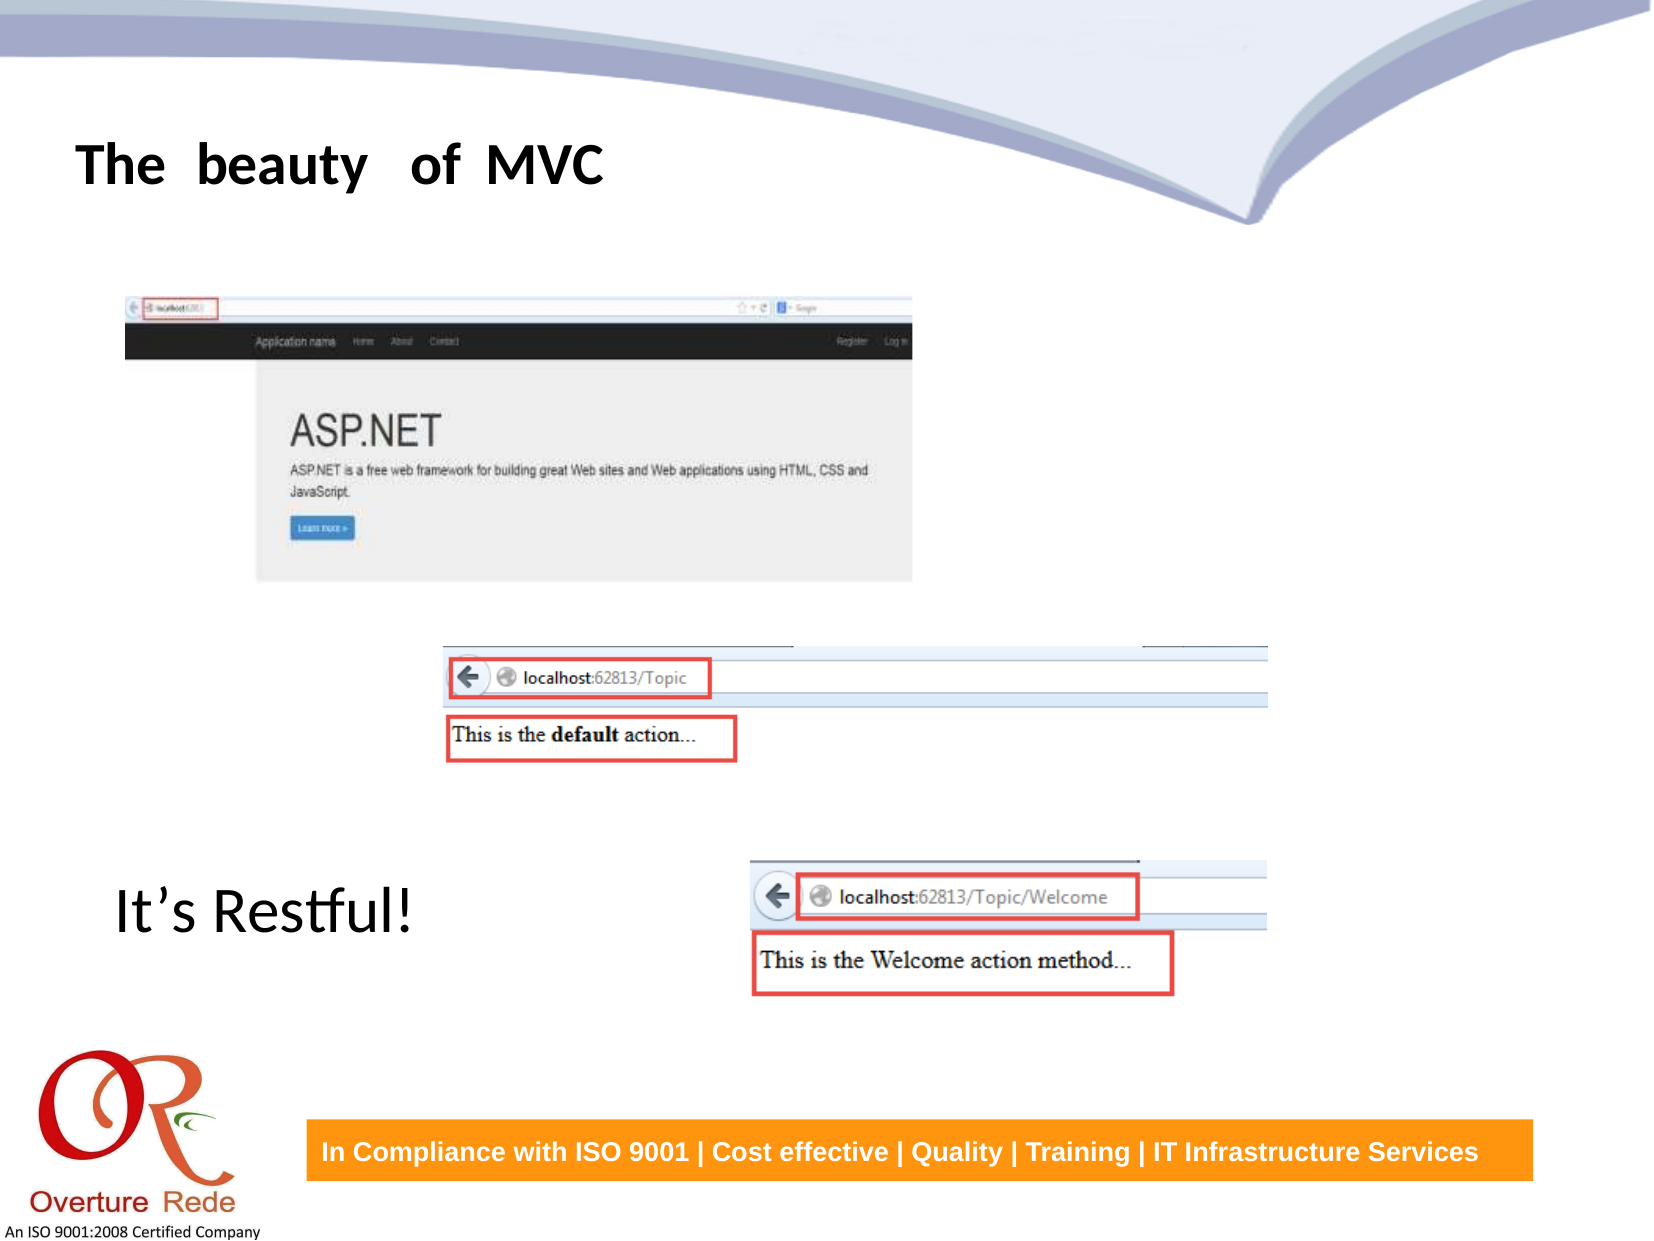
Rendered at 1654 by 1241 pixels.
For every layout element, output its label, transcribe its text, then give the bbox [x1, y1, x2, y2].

text_box It’s Restful! [112, 880, 470, 960]
text_box [749, 860, 1267, 1021]
text_box beauty [193, 136, 408, 210]
text_box MVC [483, 136, 634, 210]
text_box of [408, 136, 482, 210]
picture [5, 1050, 260, 1240]
text_box The [72, 136, 193, 210]
text_box [125, 296, 913, 584]
picture [0, 0, 1654, 225]
text_box [442, 646, 1268, 798]
